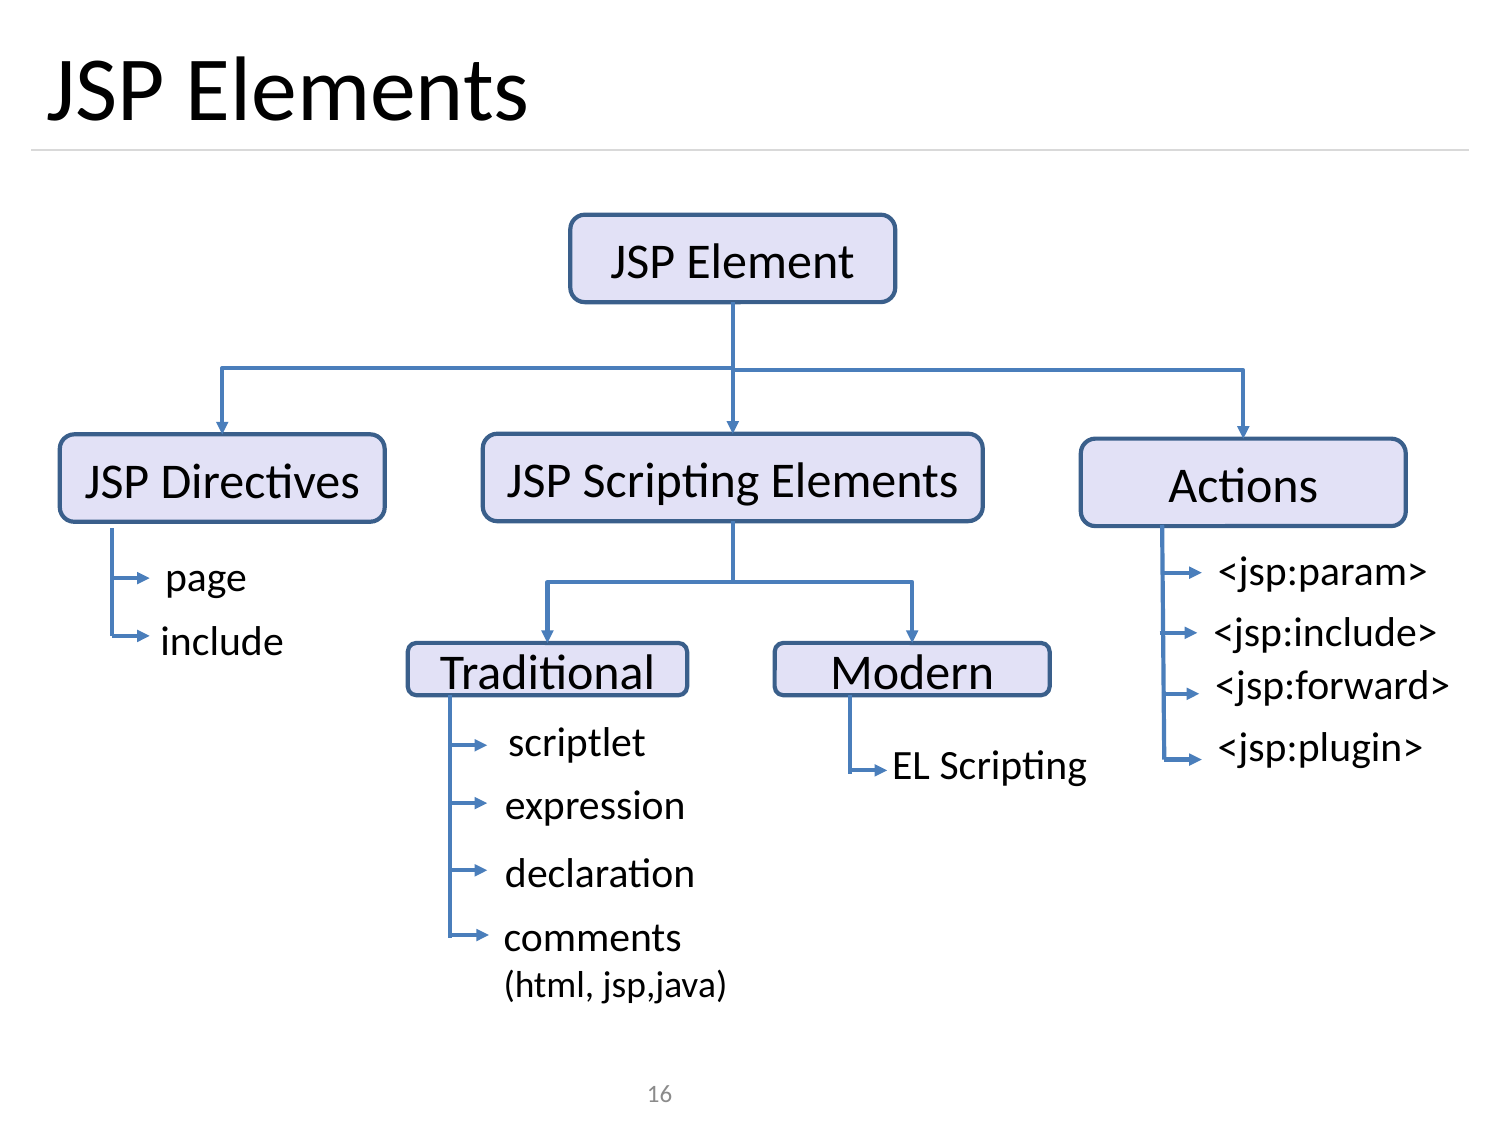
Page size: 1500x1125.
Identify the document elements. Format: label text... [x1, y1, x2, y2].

text_box comments (html, jsp,java) [488, 902, 743, 1012]
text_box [579, 489, 702, 675]
text_box JSP Element [568, 212, 898, 305]
text_box <jsp:param> [1203, 536, 1443, 596]
slide_number 16 [587, 1062, 688, 1123]
text_box Actions [1078, 436, 1408, 529]
text_box declaration [490, 838, 711, 902]
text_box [1161, 524, 1165, 632]
text_box JSP Scripting Elements [548, 431, 914, 524]
text_box JSP Directives [57, 432, 387, 524]
text_box scriptlet [493, 707, 661, 770]
text_box page [150, 542, 263, 606]
text_box <jsp:forward> [1200, 650, 1466, 715]
text_box Traditional [405, 640, 690, 698]
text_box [919, 114, 1057, 626]
text_box expression [490, 770, 701, 836]
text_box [1161, 641, 1165, 693]
text_box <jsp:plugin> [1202, 712, 1439, 778]
text_box <jsp:include> [1198, 596, 1453, 662]
text_box include [145, 606, 299, 671]
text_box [411, 112, 544, 624]
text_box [761, 492, 884, 673]
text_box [1161, 700, 1165, 760]
text_box EL Scripting [877, 730, 1103, 796]
text_box Modern [772, 640, 1052, 698]
title JSP Elements [31, 17, 1469, 150]
